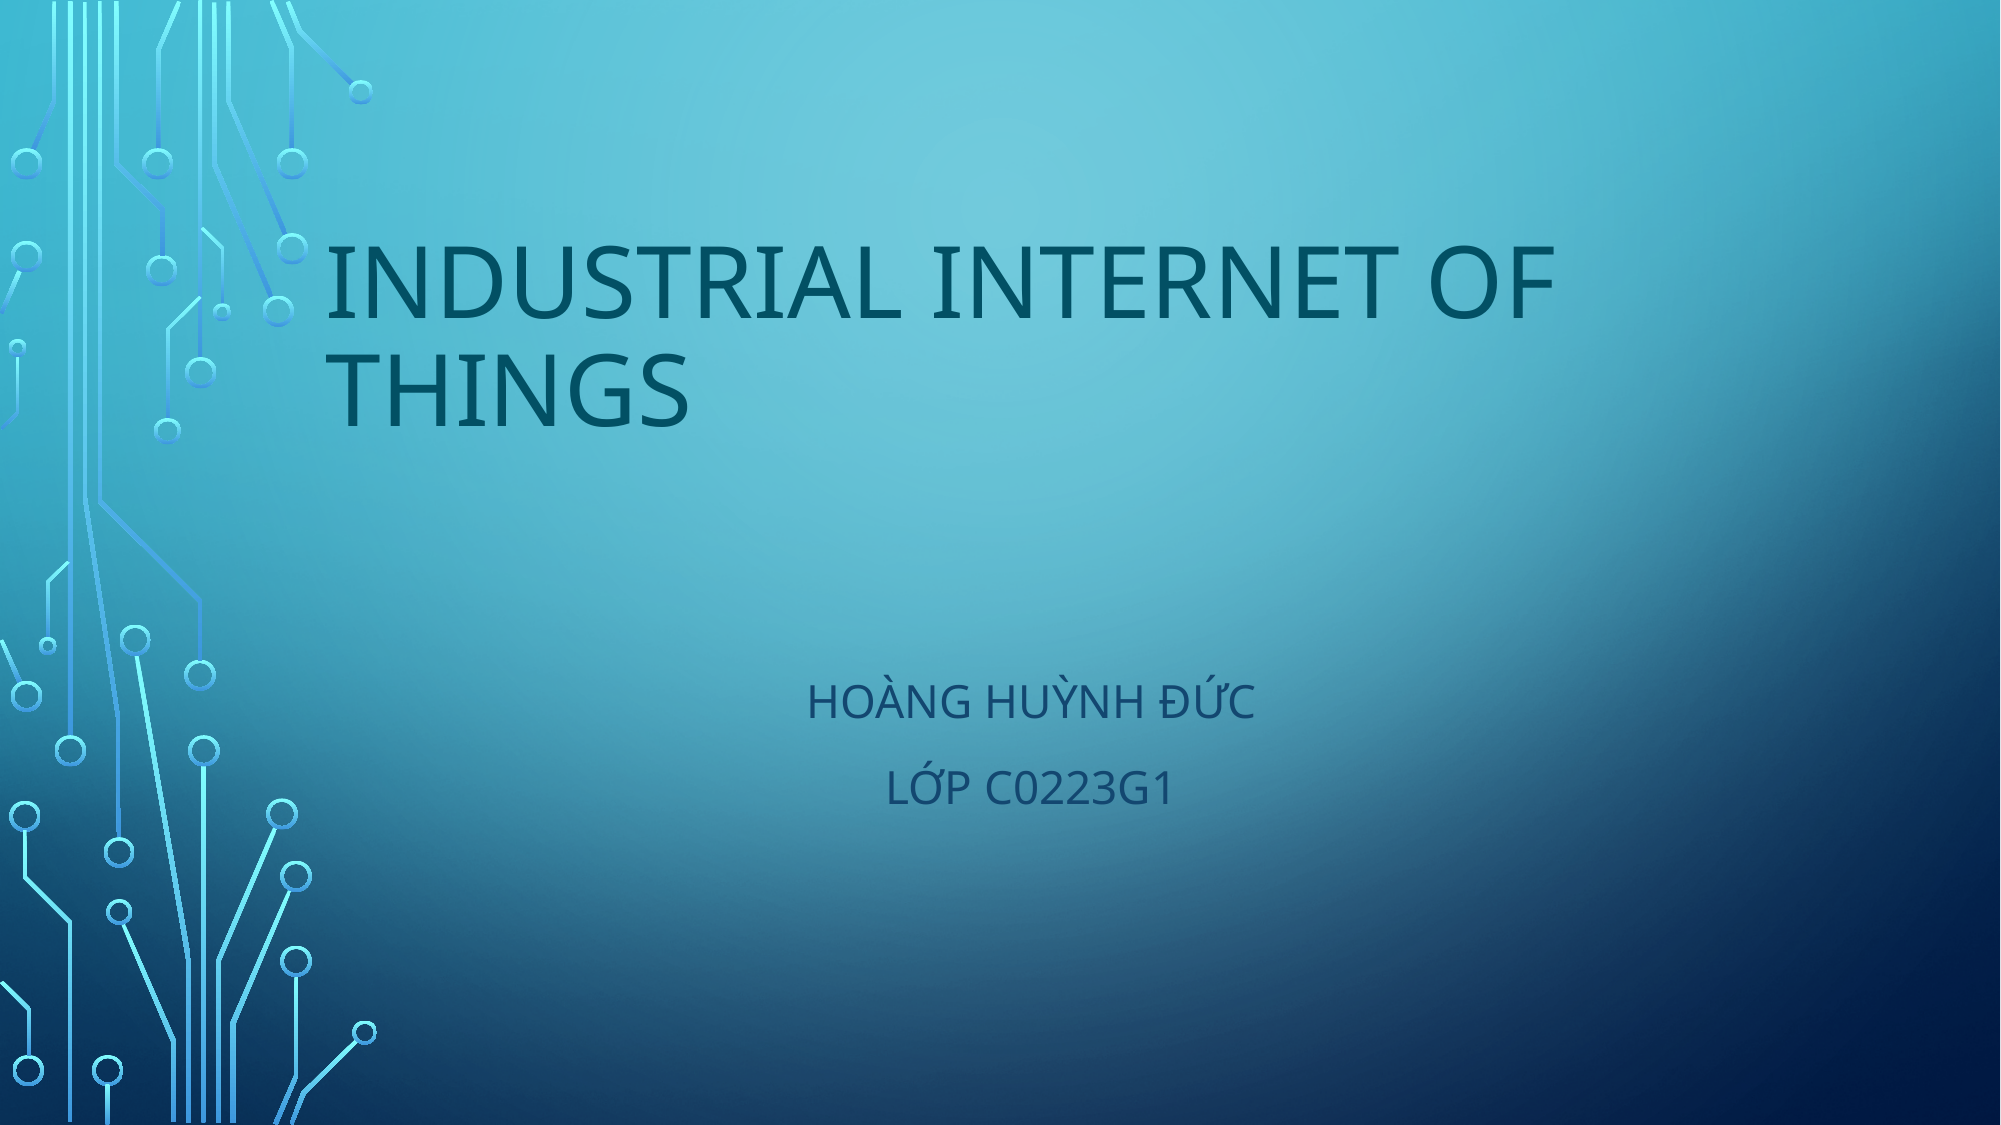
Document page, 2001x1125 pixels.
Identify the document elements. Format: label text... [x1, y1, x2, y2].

subtitle Hoàng Huỳnh Đức Lớp C0223g1 [310, 654, 1753, 837]
title Industrial Internet of Things [310, 184, 1753, 576]
